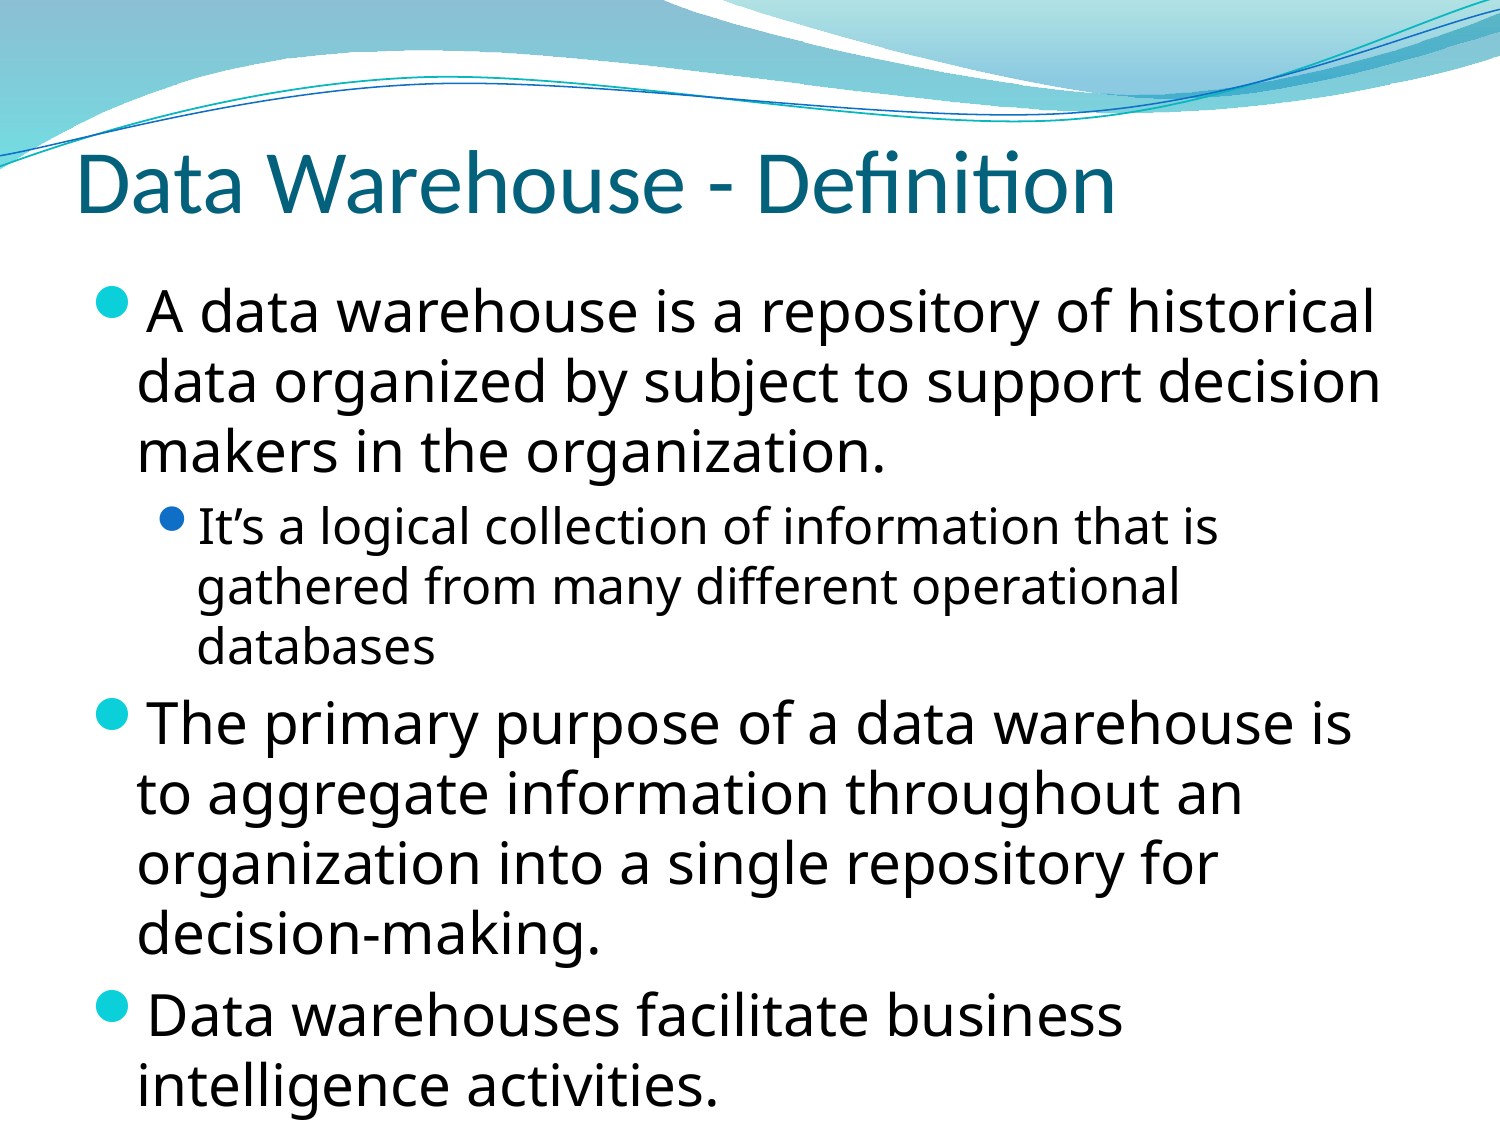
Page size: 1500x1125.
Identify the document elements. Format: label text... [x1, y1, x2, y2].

list A data warehouse is a repository of historical data organized by subject to support decision makers in the organization. It’s a logical collection of information that is gathered from many different operational databases The primary purpose of a data warehouse is to aggregate information throughout an organization into a single repository for decision-making. Data warehouses facilitate business intelligence activities. [76, 267, 1427, 1035]
title Data Warehouse - Definition [75, 115, 1425, 232]
